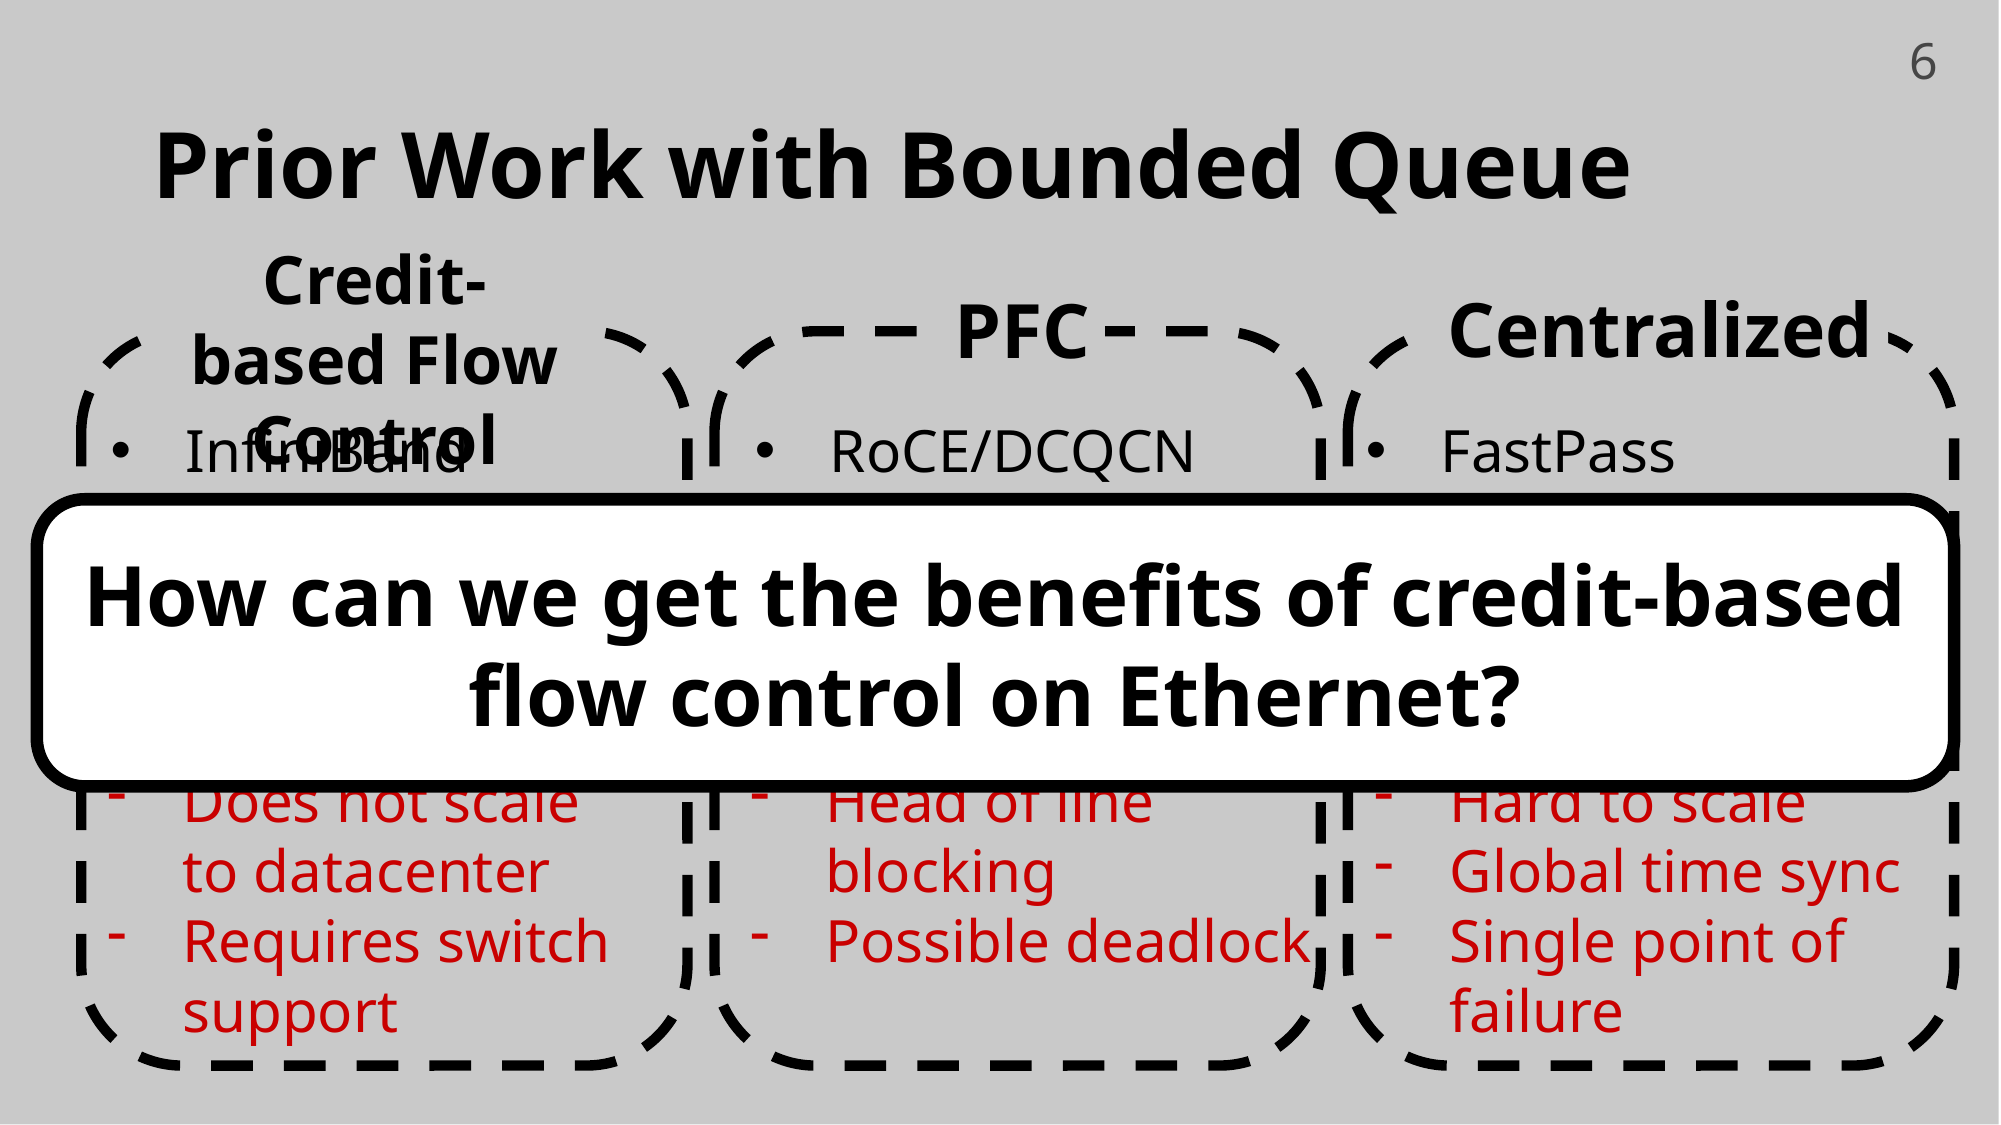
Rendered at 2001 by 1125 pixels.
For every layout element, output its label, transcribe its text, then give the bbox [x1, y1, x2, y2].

text_box [0, 0, 2000, 1125]
text_box How can we get the benefits of credit-based flow control on Ethernet? [36, 499, 1955, 787]
